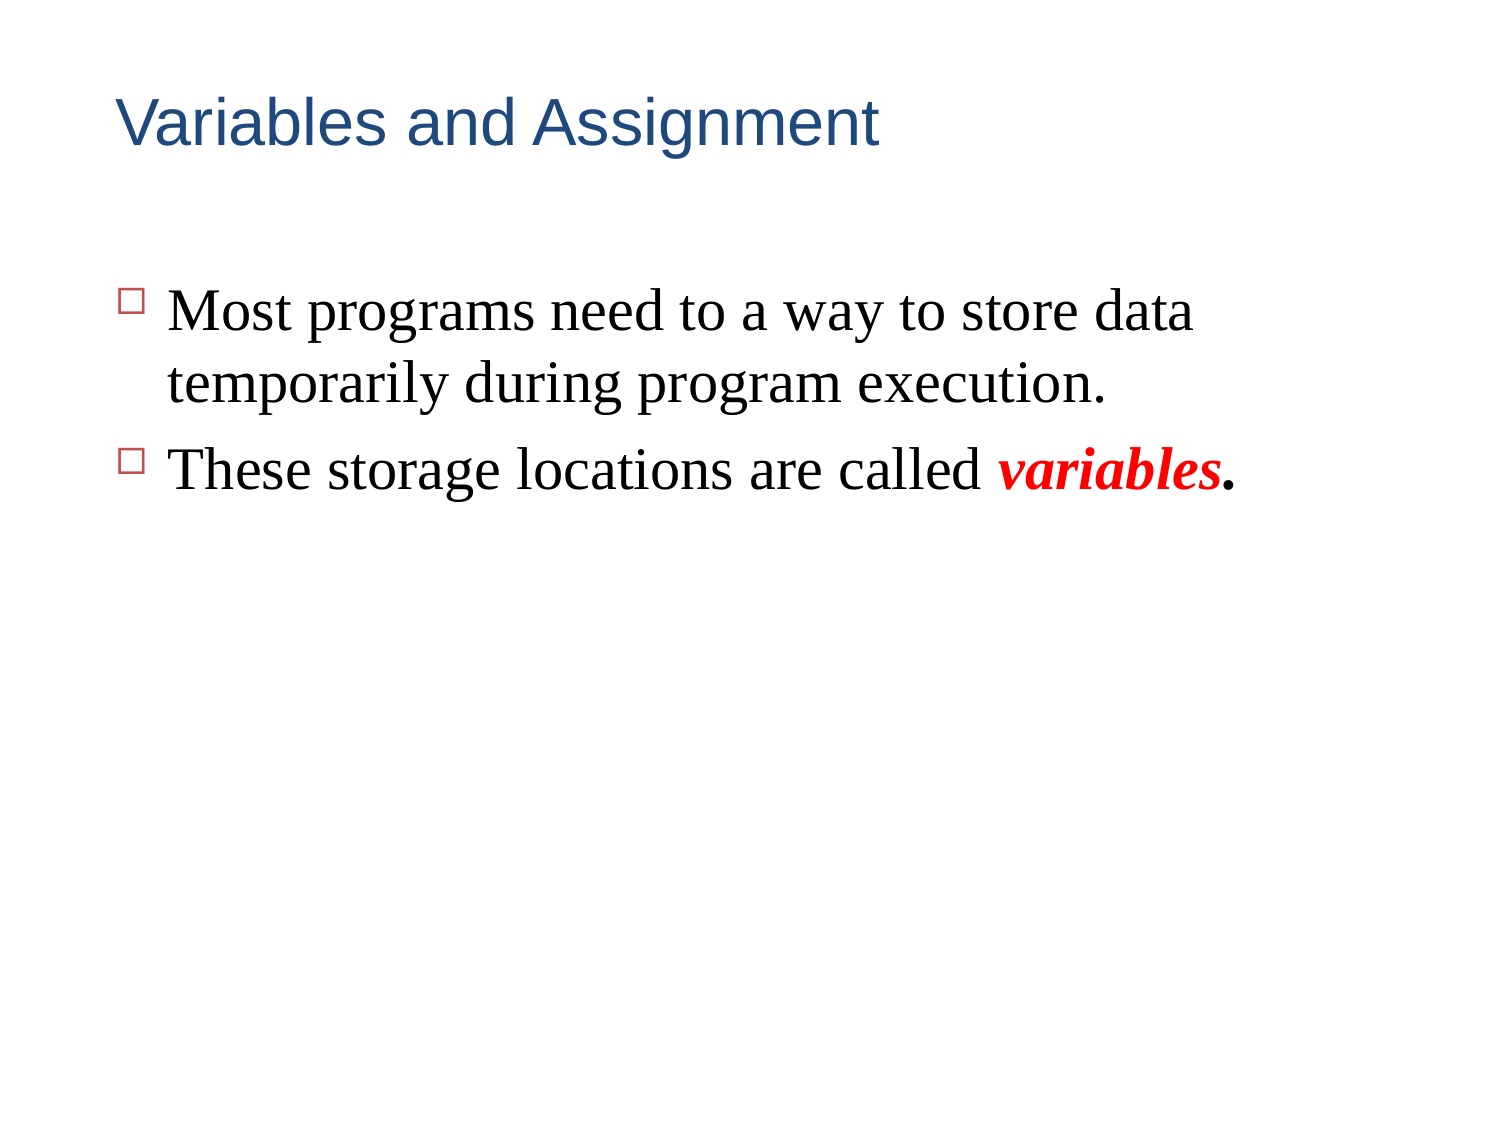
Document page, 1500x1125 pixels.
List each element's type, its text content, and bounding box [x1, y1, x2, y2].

title Variables and Assignment [100, 37, 1439, 201]
list Most programs need to a way to store data temporarily during program execution. These storage locations are called variables. [100, 262, 1439, 1001]
